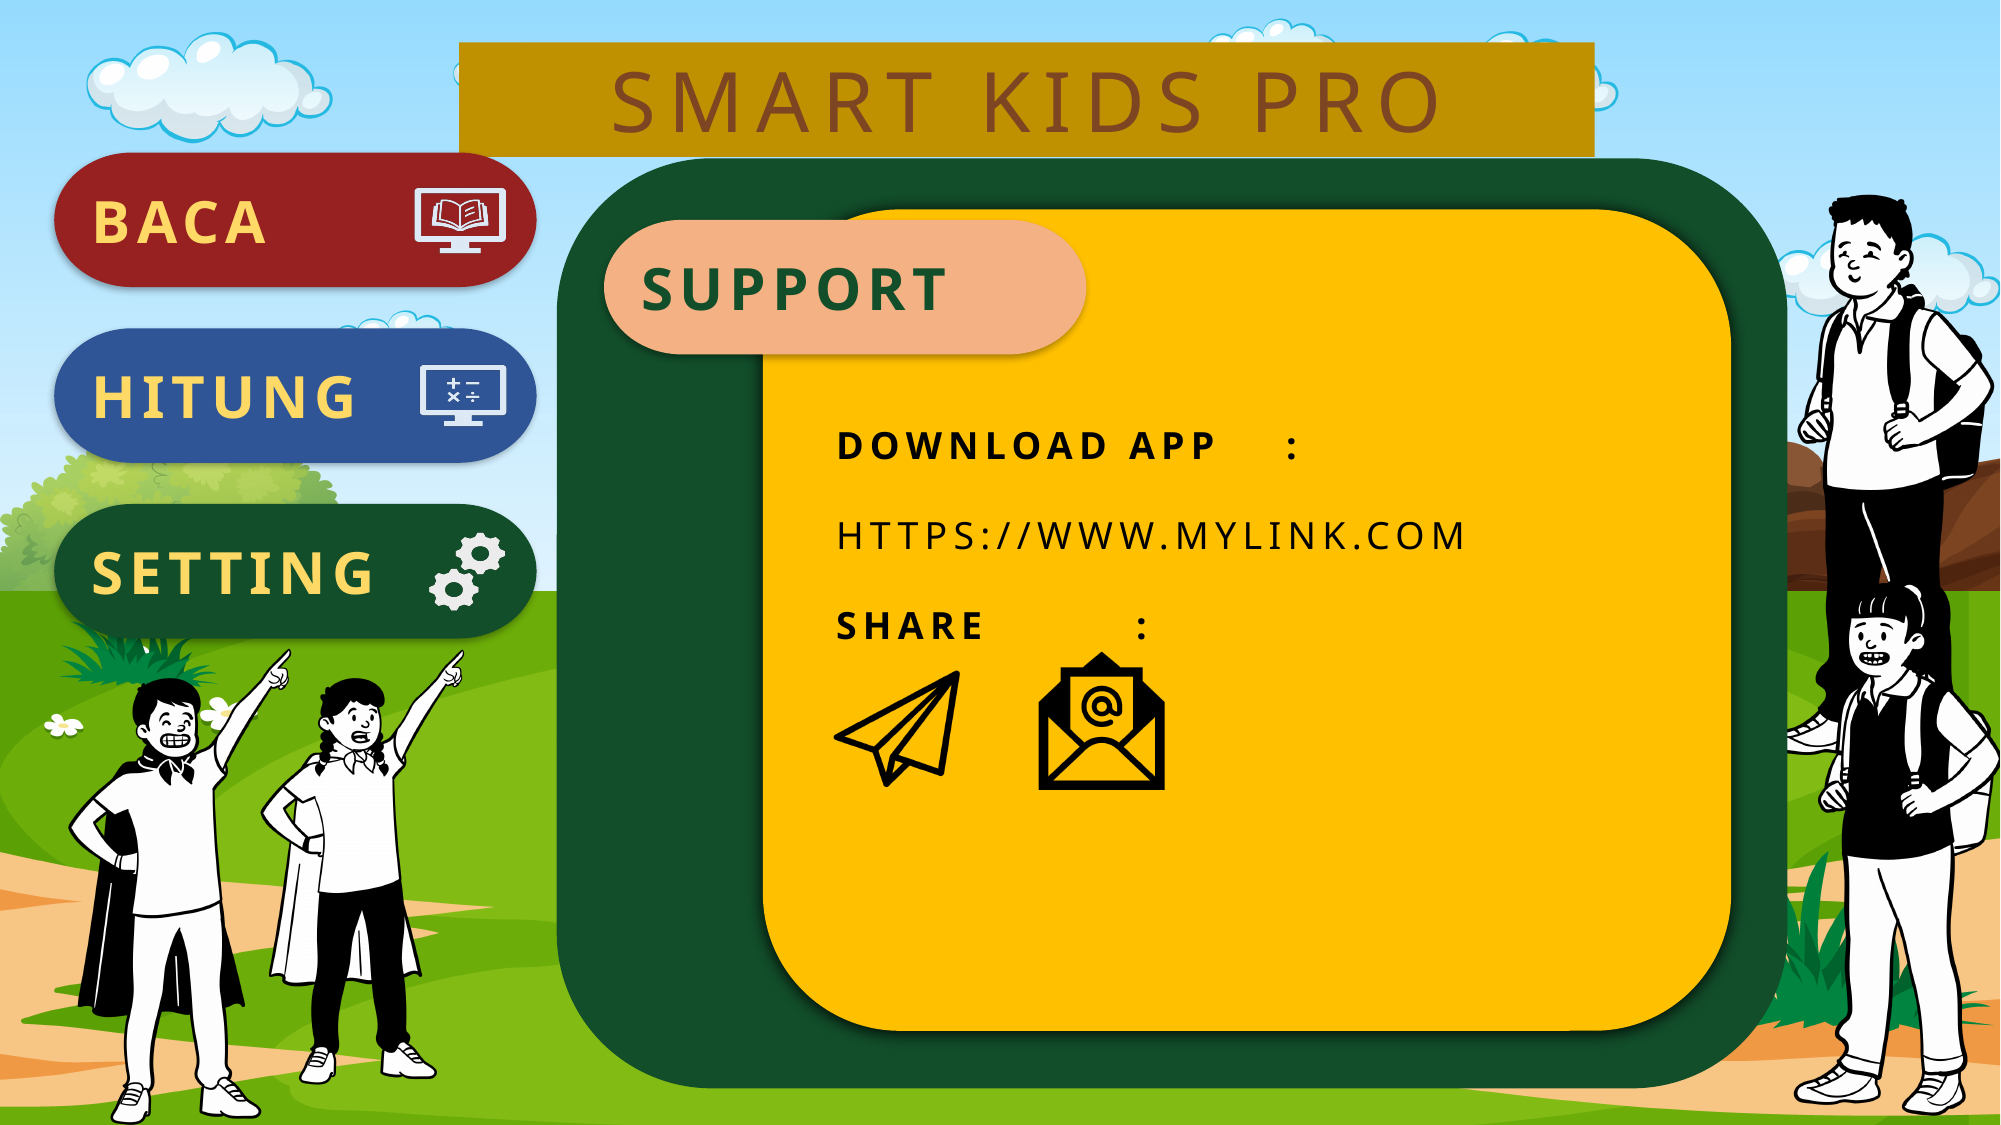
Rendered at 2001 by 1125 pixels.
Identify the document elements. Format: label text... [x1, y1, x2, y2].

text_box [54, 152, 537, 639]
text_box DOWNLOAD APP : HTTPS://WWW.MYLINK.COM SHARE : [821, 369, 1698, 654]
text_box [761, 208, 1733, 1032]
text_box SUPPORT [602, 218, 1088, 356]
picture [0, 0, 2001, 1125]
text_box [555, 157, 1787, 1090]
text_box SMART KIDS PRO [459, 42, 1595, 157]
